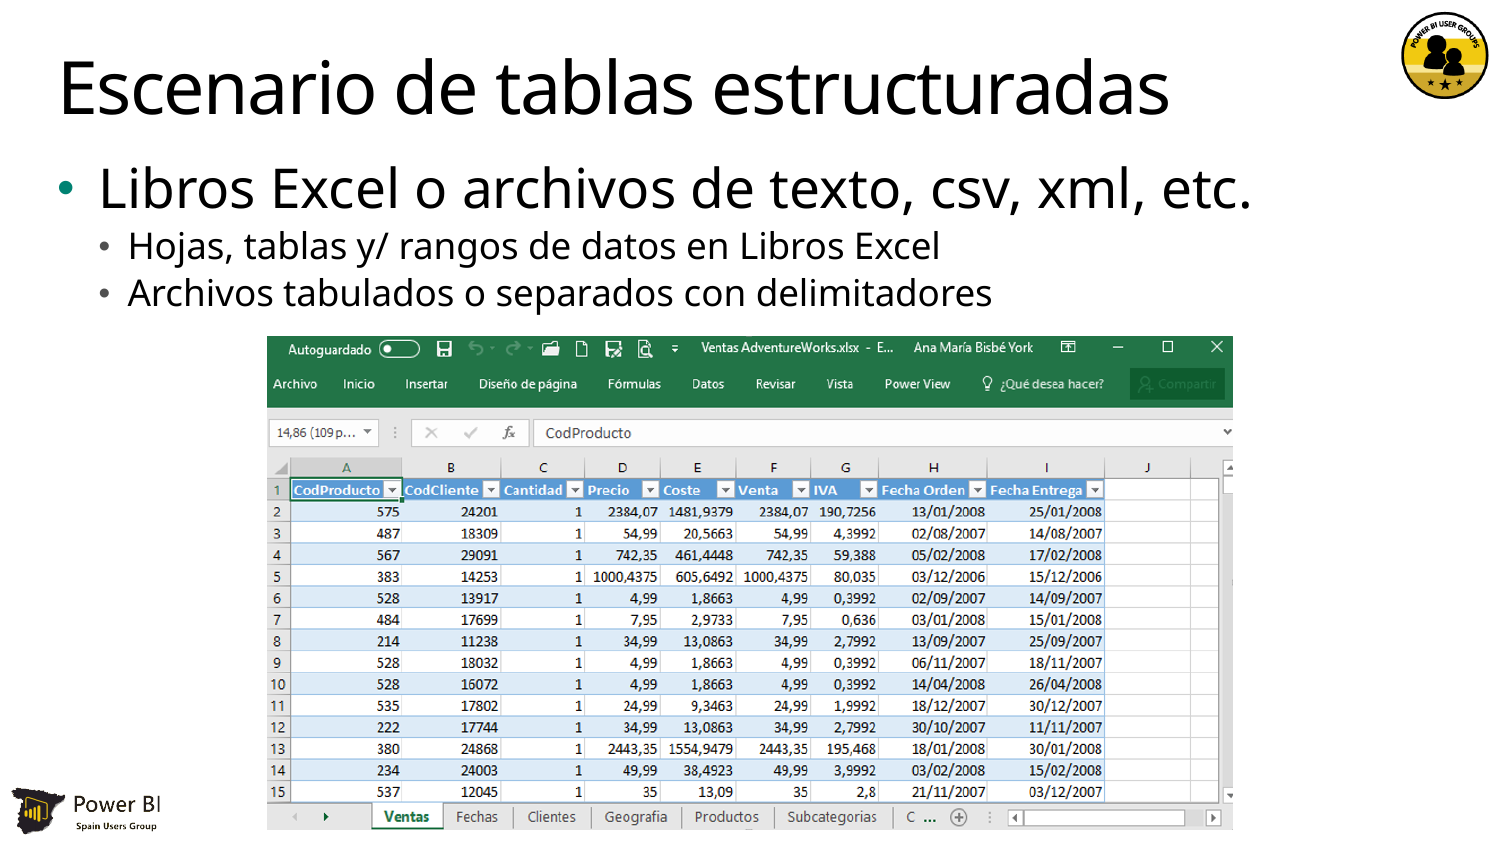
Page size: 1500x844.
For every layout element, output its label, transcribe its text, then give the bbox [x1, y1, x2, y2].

picture [267, 335, 1233, 830]
title Escenario de tablas estructuradas [33, 35, 1468, 147]
picture [0, 777, 177, 839]
picture [1399, 10, 1489, 100]
list Libros Excel o archivos de texto, csv, xml, etc. Hojas, tablas y/ rangos de datos en Libros Excel Archivos tabulados o separados con delimitadores [33, 146, 1467, 335]
